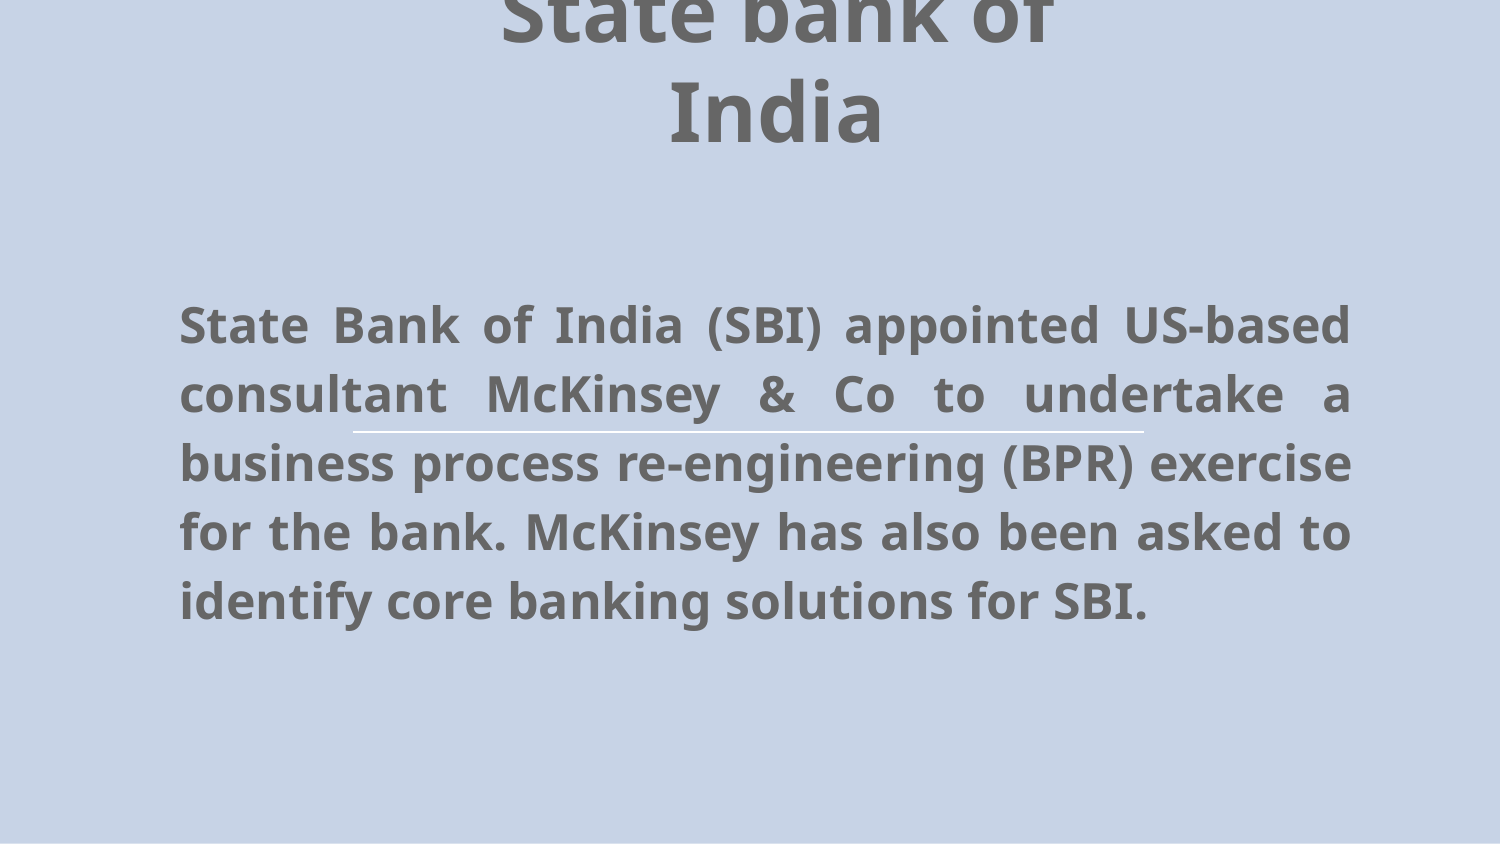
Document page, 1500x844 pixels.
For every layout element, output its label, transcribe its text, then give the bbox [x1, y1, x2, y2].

title State bank of India [372, 55, 1184, 174]
list State Bank of India (SBI) appointed US-based consultant McKinsey & Co to undertake a business process re-engineering (BPR) exercise for the bank. McKinsey has also been asked to identify core banking solutions for SBI. [164, 269, 1369, 739]
